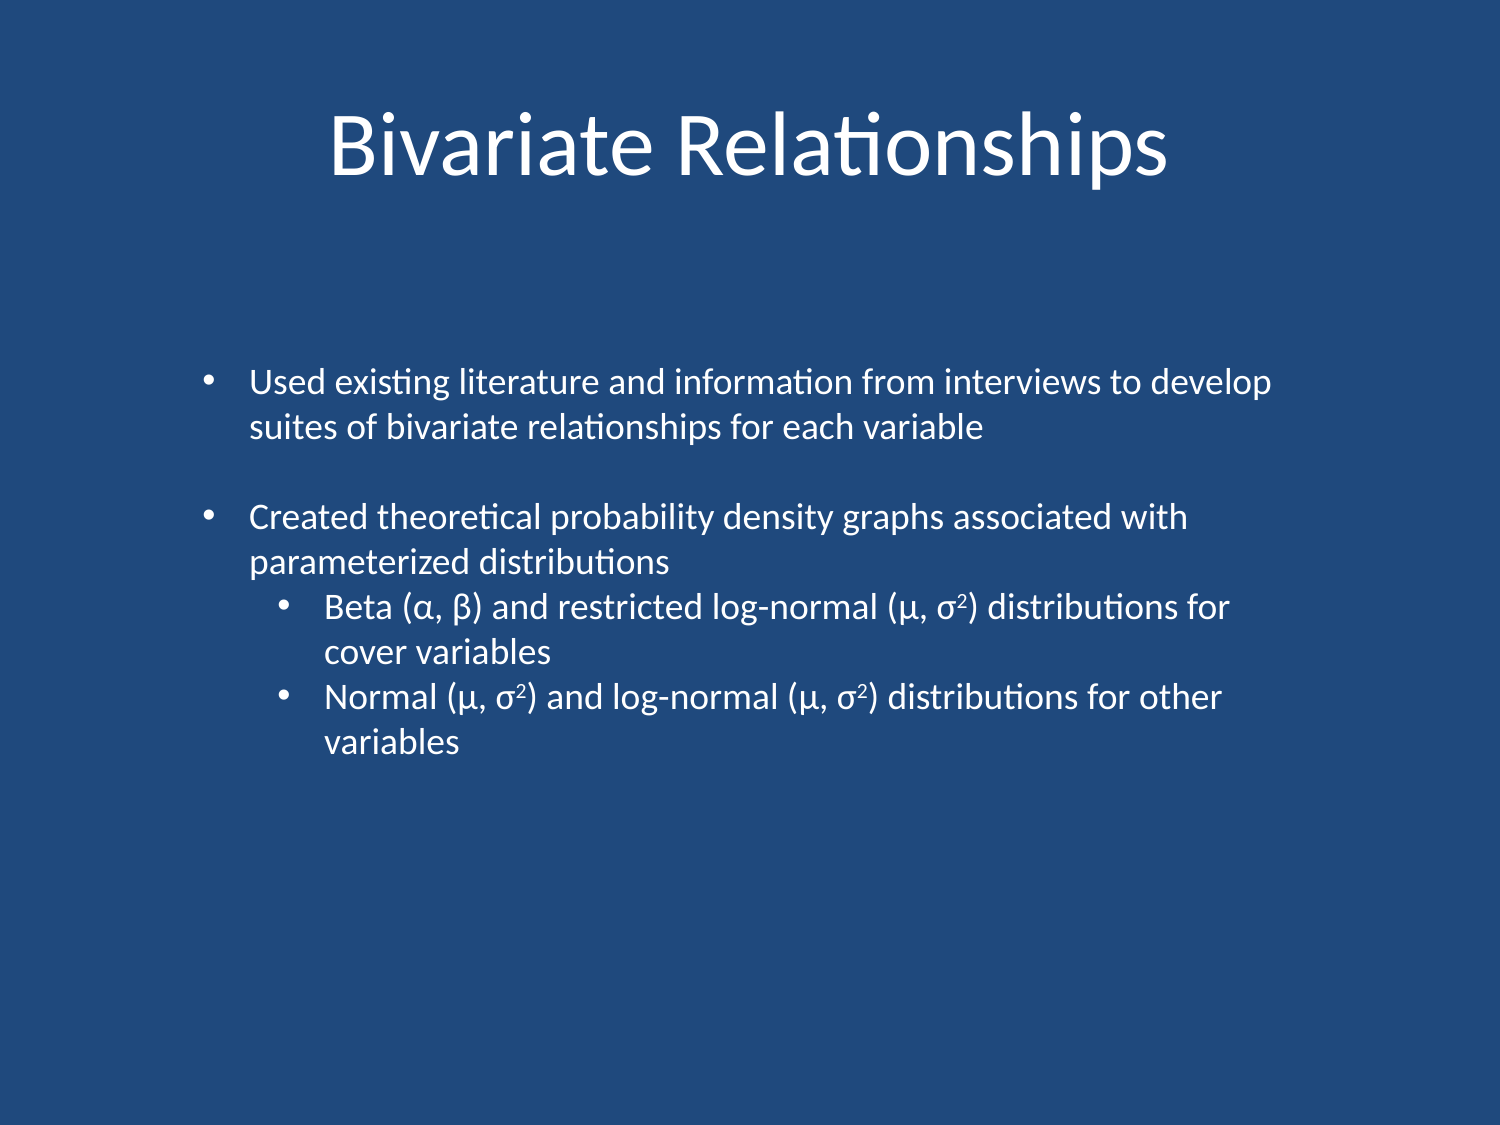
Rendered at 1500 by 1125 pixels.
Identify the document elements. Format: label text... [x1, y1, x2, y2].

text_box Used existing literature and information from interviews to develop suites of bivariate relationships for each variable Created theoretical probability density graphs associated with parameterized distributions Beta (α, β) and restricted log-normal (μ, σ2) distributions for cover variables Normal (μ, σ2) and log-normal (μ, σ2) distributions for other variables [187, 349, 1313, 905]
title Bivariate Relationships [75, 45, 1425, 233]
